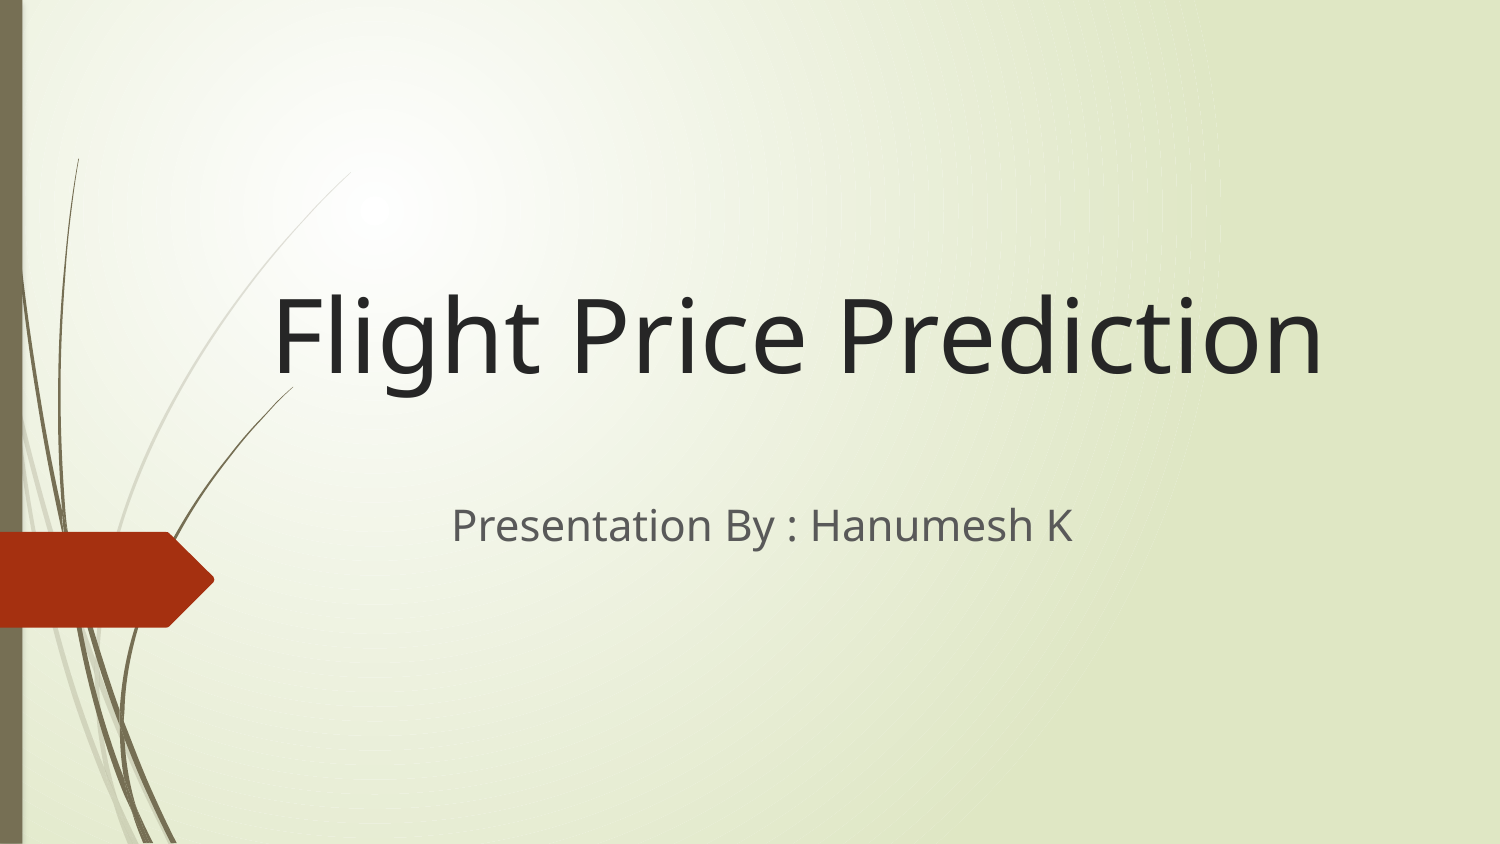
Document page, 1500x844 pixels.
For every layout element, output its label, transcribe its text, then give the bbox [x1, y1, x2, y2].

subtitle Presentation By : Hanumesh K [213, 454, 1311, 594]
title Flight Price Prediction [250, 131, 1348, 410]
